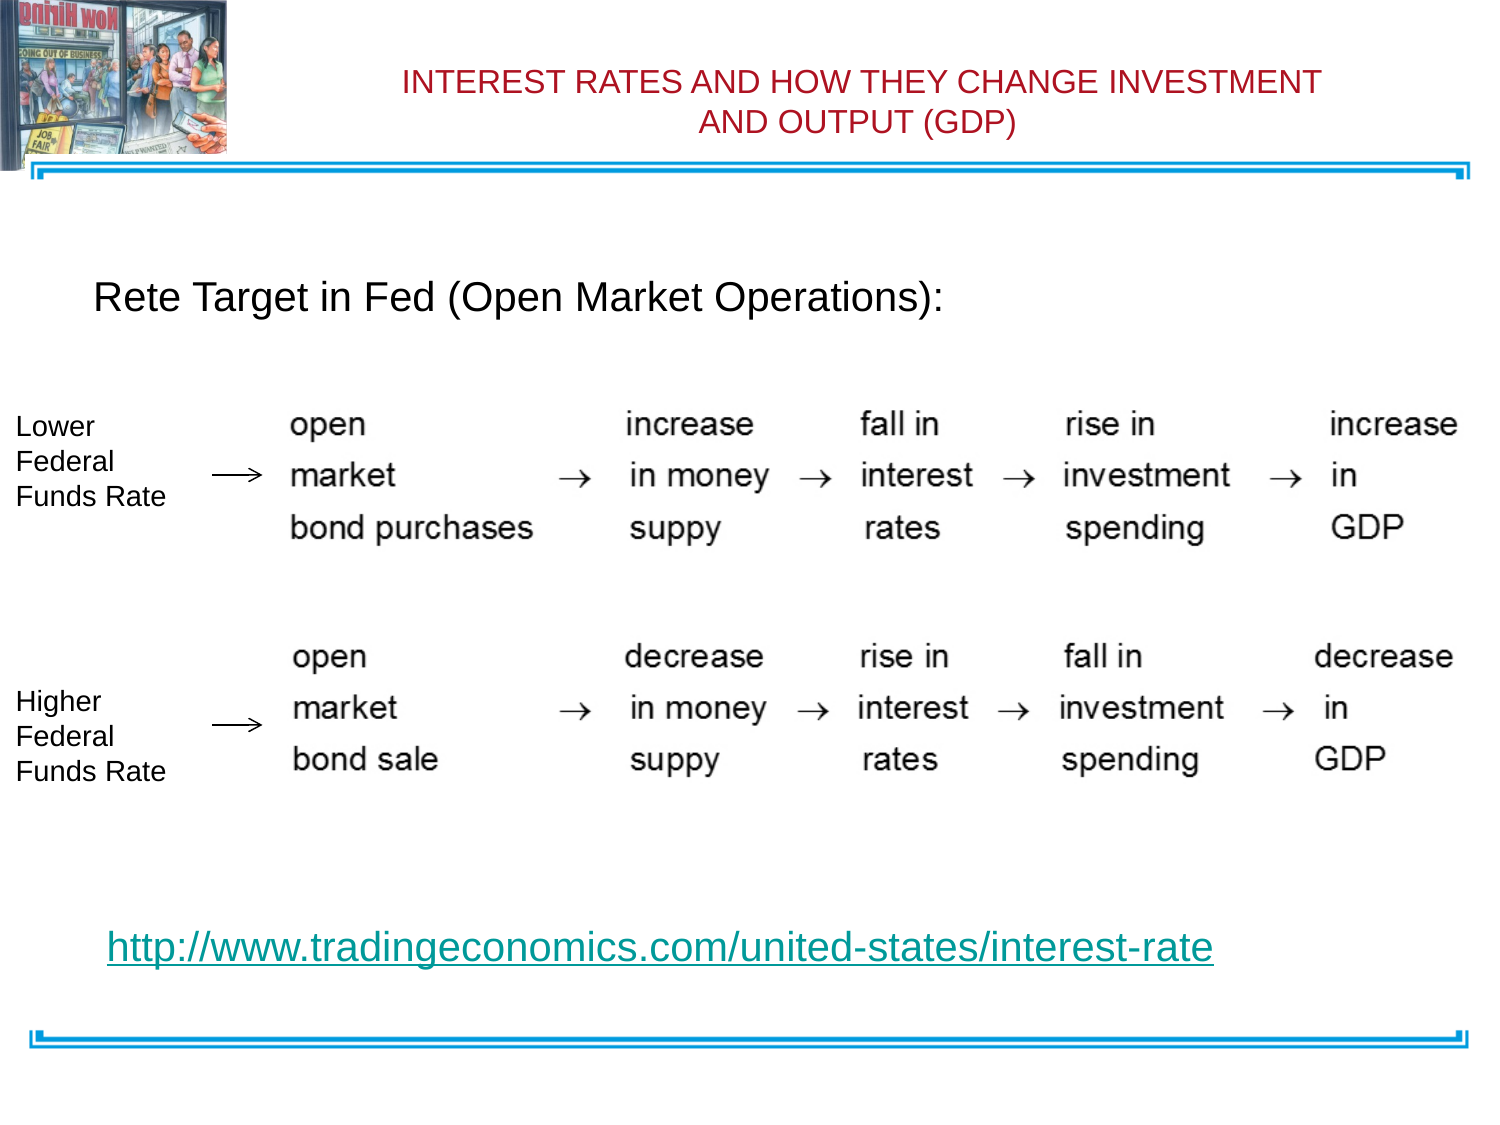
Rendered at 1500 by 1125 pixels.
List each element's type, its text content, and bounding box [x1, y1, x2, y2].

picture [1450, 154, 1475, 186]
text_box http://www.tradingeconomics.com/united-states/interest-rate [91, 912, 1229, 1028]
picture [287, 635, 1458, 784]
picture [287, 398, 1465, 554]
text_box Lower Federal Funds Rate [0, 399, 182, 520]
picture [25, 1024, 1475, 1057]
picture [0, 0, 275, 186]
text_box Rete Target in Fed (Open Market Operations): [78, 262, 960, 328]
title INTEREST RATES AND HOW THEY CHANGE INVESTMENT AND OUTPUT (GDP) [275, 0, 1450, 225]
text_box Higher Federal Funds Rate [0, 674, 182, 795]
